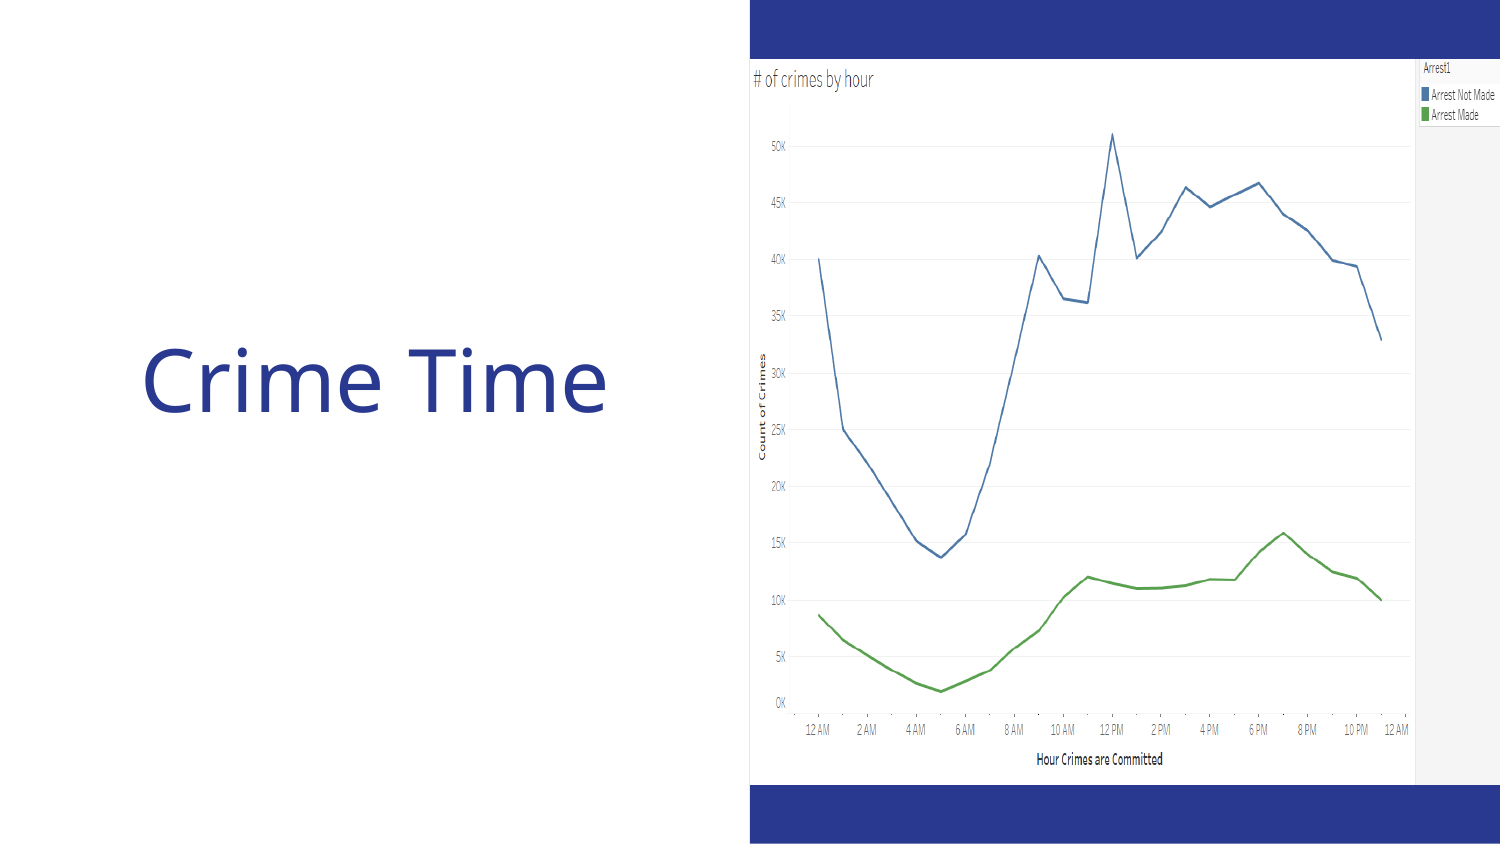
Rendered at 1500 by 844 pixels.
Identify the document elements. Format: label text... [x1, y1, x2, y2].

picture [749, 59, 1500, 785]
title Crime Time [43, 188, 708, 446]
